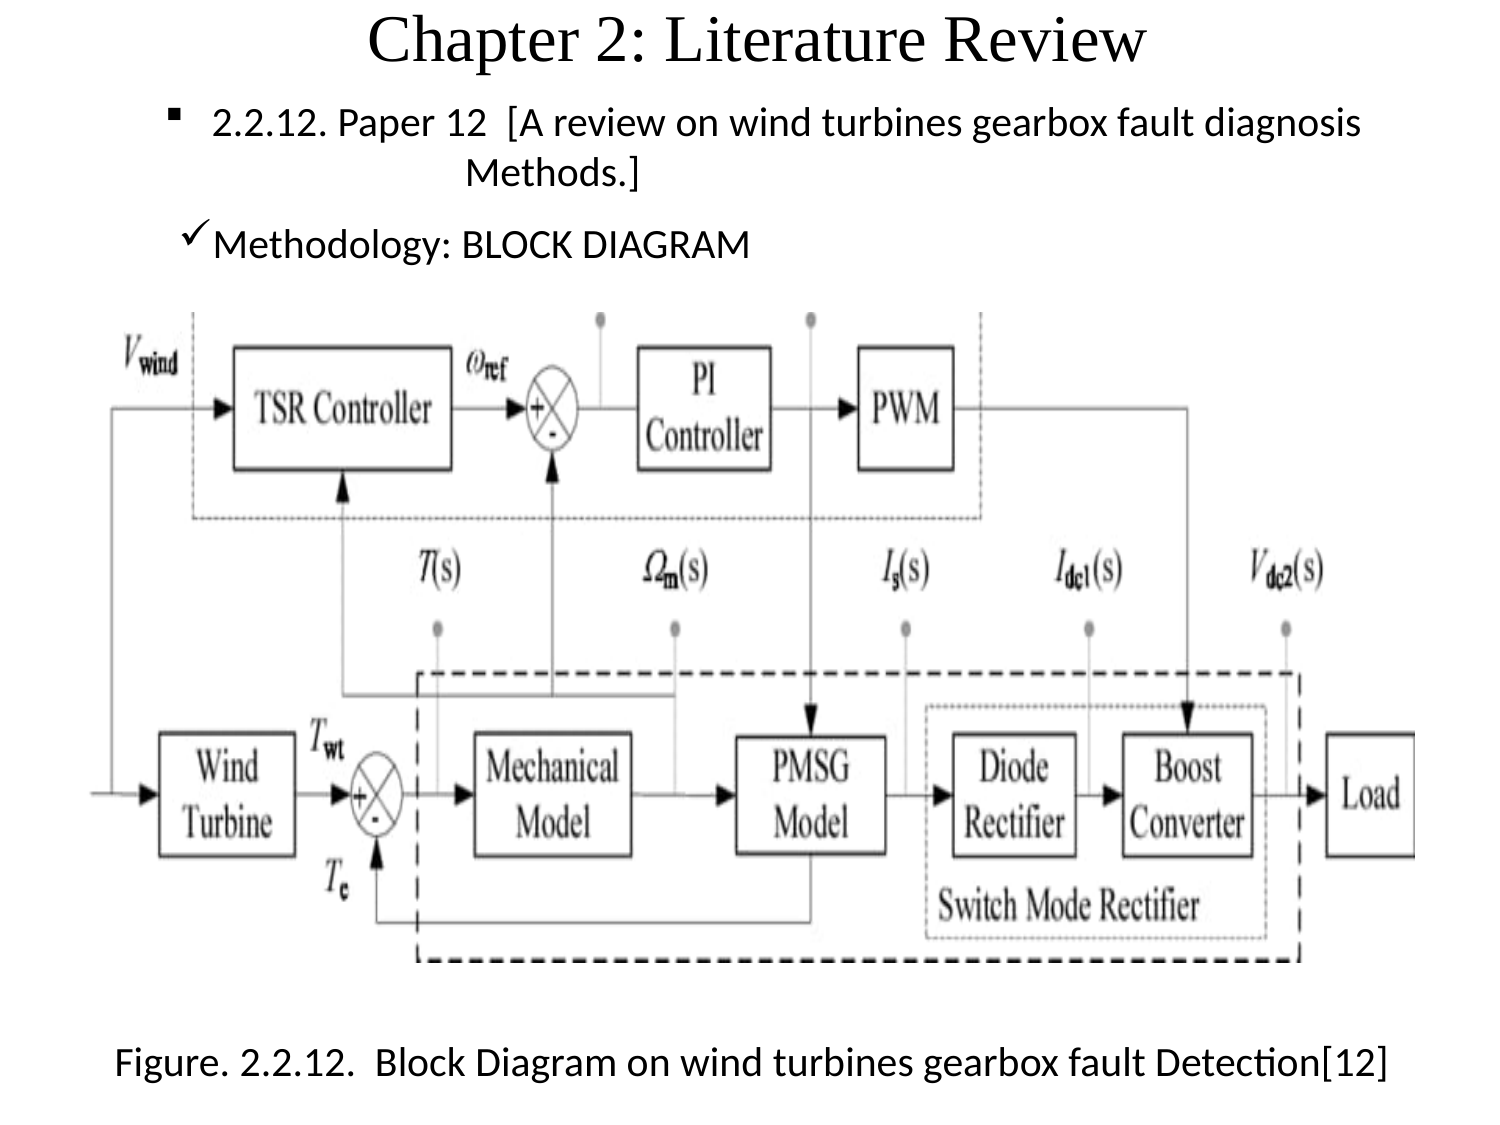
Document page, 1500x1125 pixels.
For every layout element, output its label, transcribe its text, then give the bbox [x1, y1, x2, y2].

text_box Methodology: BLOCK DIAGRAM [163, 209, 767, 275]
text_box Figure. 2.2.12. Block Diagram on wind turbines gearbox fault Detection[12] [99, 1026, 1463, 1092]
text_box Chapter 2: Literature Review [352, 0, 1165, 83]
text_box 2.2.12. Paper 12 [A review on wind turbines gearbox fault diagnosis Methods.] [150, 87, 1388, 203]
picture [85, 312, 1415, 963]
